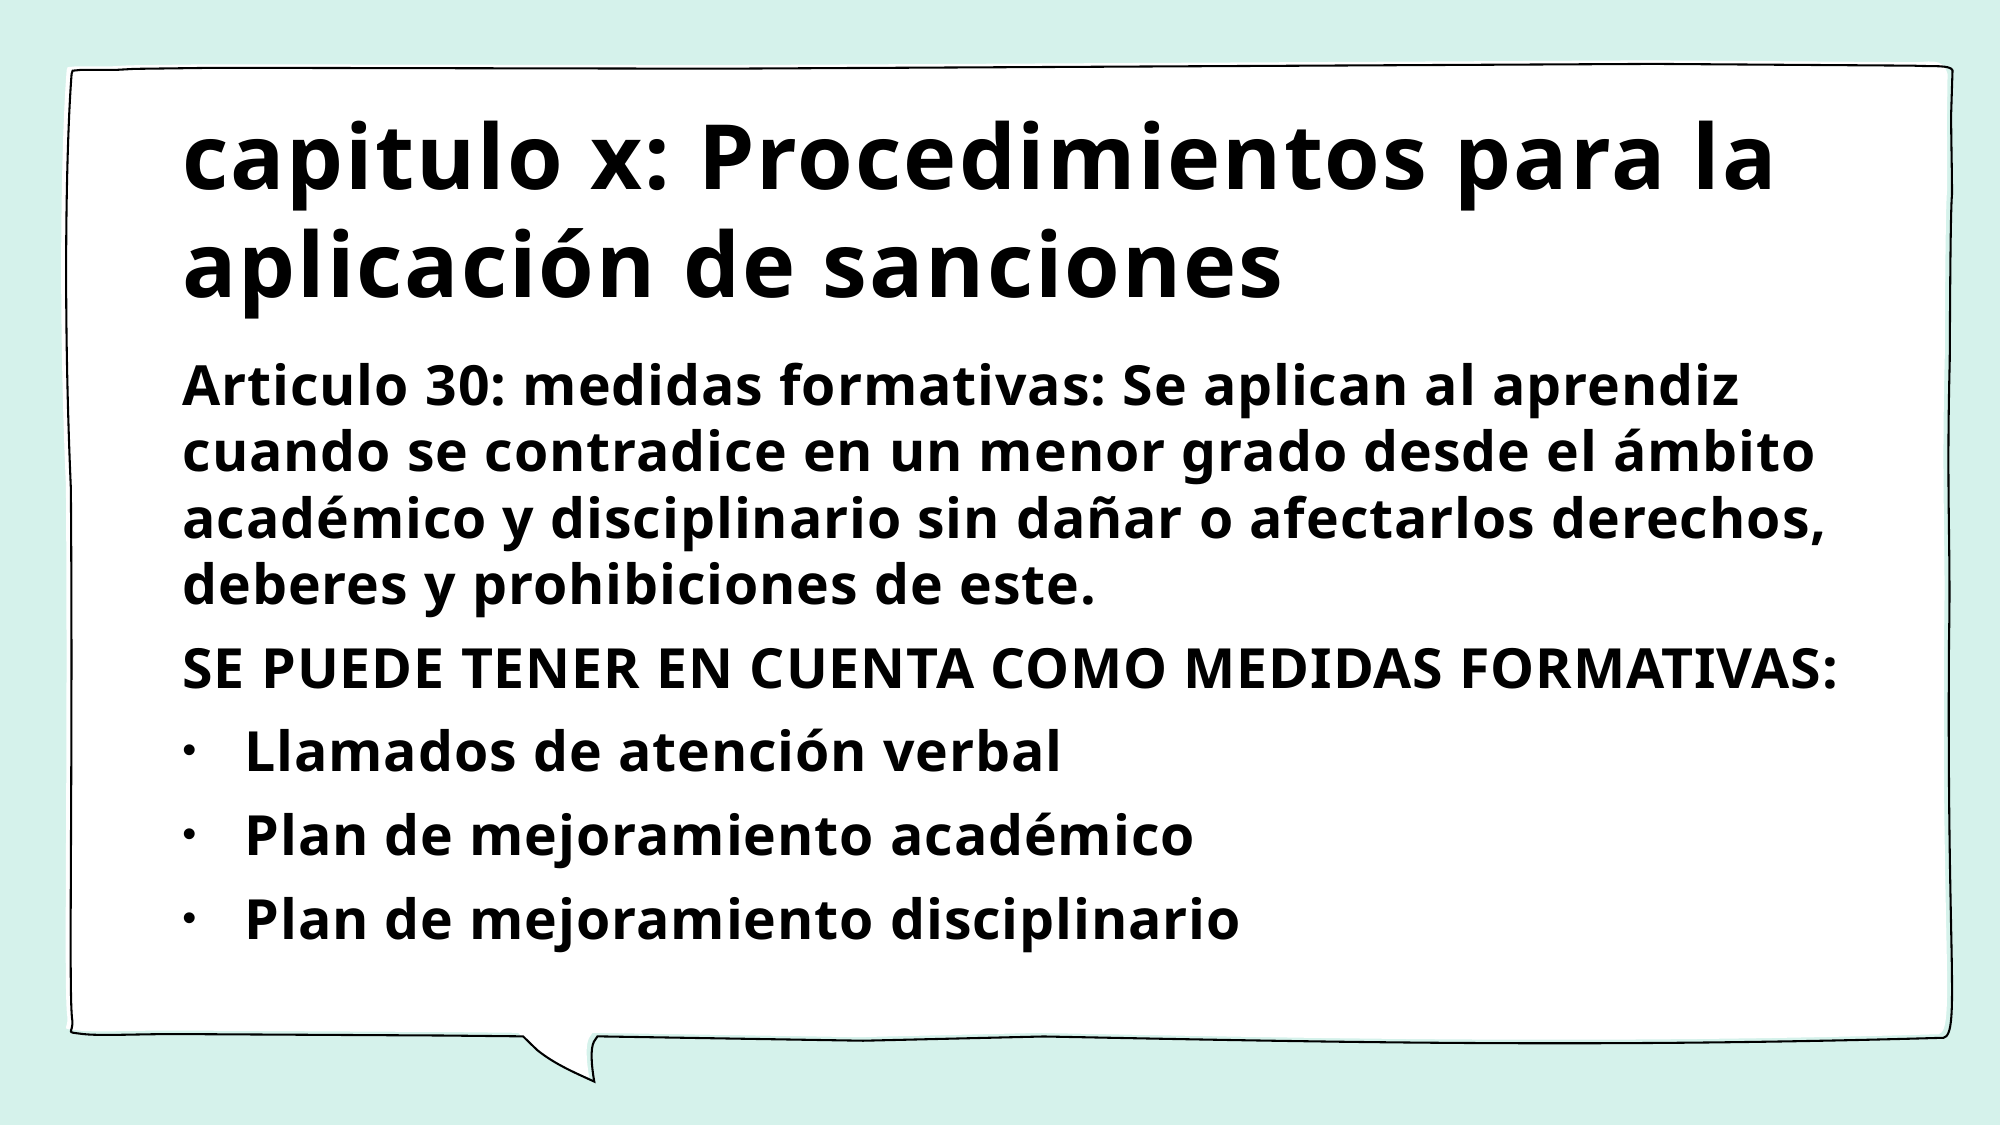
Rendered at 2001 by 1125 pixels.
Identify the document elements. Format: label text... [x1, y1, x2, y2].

list Articulo 30: medidas formativas: Se aplican al aprendiz cuando se contradice en un menor grado desde el ámbito académico y disciplinario sin dañar o afectarlos derechos, deberes y prohibiciones de este. SE PUEDE TENER EN CUENTA COMO MEDIDAS FORMATIVAS: Llamados de atención verbal Plan de mejoramiento académico Plan de mejoramiento disciplinario [167, 342, 1863, 971]
title capitulo x: Procedimientos para la aplicación de sanciones [167, 91, 1863, 324]
